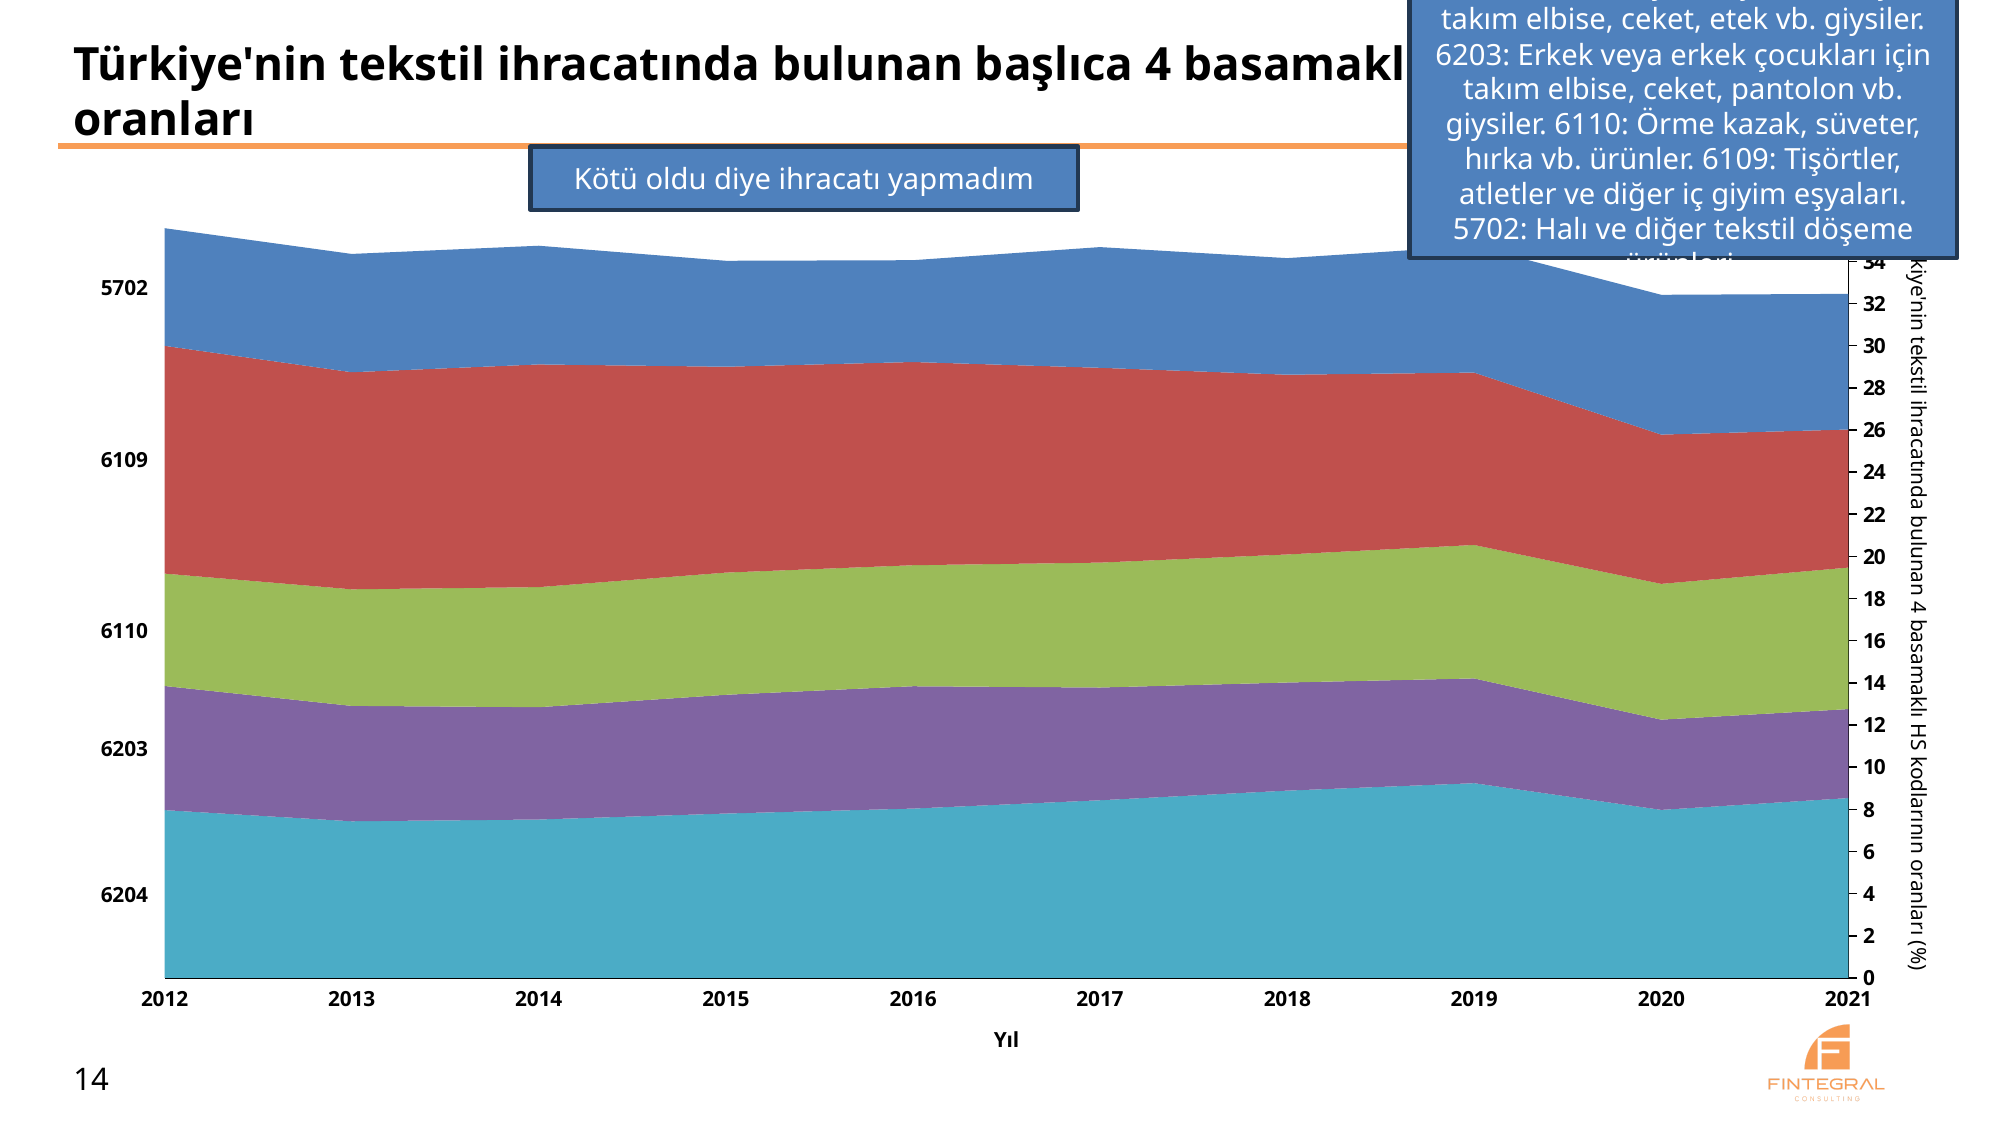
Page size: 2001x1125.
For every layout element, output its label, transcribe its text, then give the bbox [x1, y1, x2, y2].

text_box Yıl [995, 1025, 1018, 1054]
text_box 6109 [104, 445, 144, 474]
picture [1765, 1012, 1888, 1110]
text_box Türkiye'nin tekstil ihracatında bulunan 4 basamaklı HS kodlarının oranları (%) [1915, 275, 1934, 922]
text_box 6203 [104, 734, 144, 763]
text_box 6204: Kadın veya kız çocukları için takım elbise, ceket, etek vb. giysiler. 6203: Erkek veya erkek çocukları için takım elbise, ceket, pantolon vb. giysiler. 6110: Örme kazak, süveter, hırka vb. ürünler. 6109: Tişörtler, atletler ve diğer iç giyim eşyaları. 5702: Halı ve diğer tekstil döşeme ürünleri. [1407, 0, 1959, 260]
text_box 2012 [141, 983, 146, 1012]
title Türkiye'nin tekstil ihracatında bulunan başlıca 4 basamaklı HS kodlarının oranları [58, 27, 1407, 124]
text_box 6110 [104, 615, 144, 644]
chart [150, 193, 1908, 1004]
text_box Kötü oldu diye ihracatı yapmadım [528, 144, 1080, 191]
text_box 5702 [104, 272, 144, 302]
text_box 6204 [104, 880, 144, 909]
